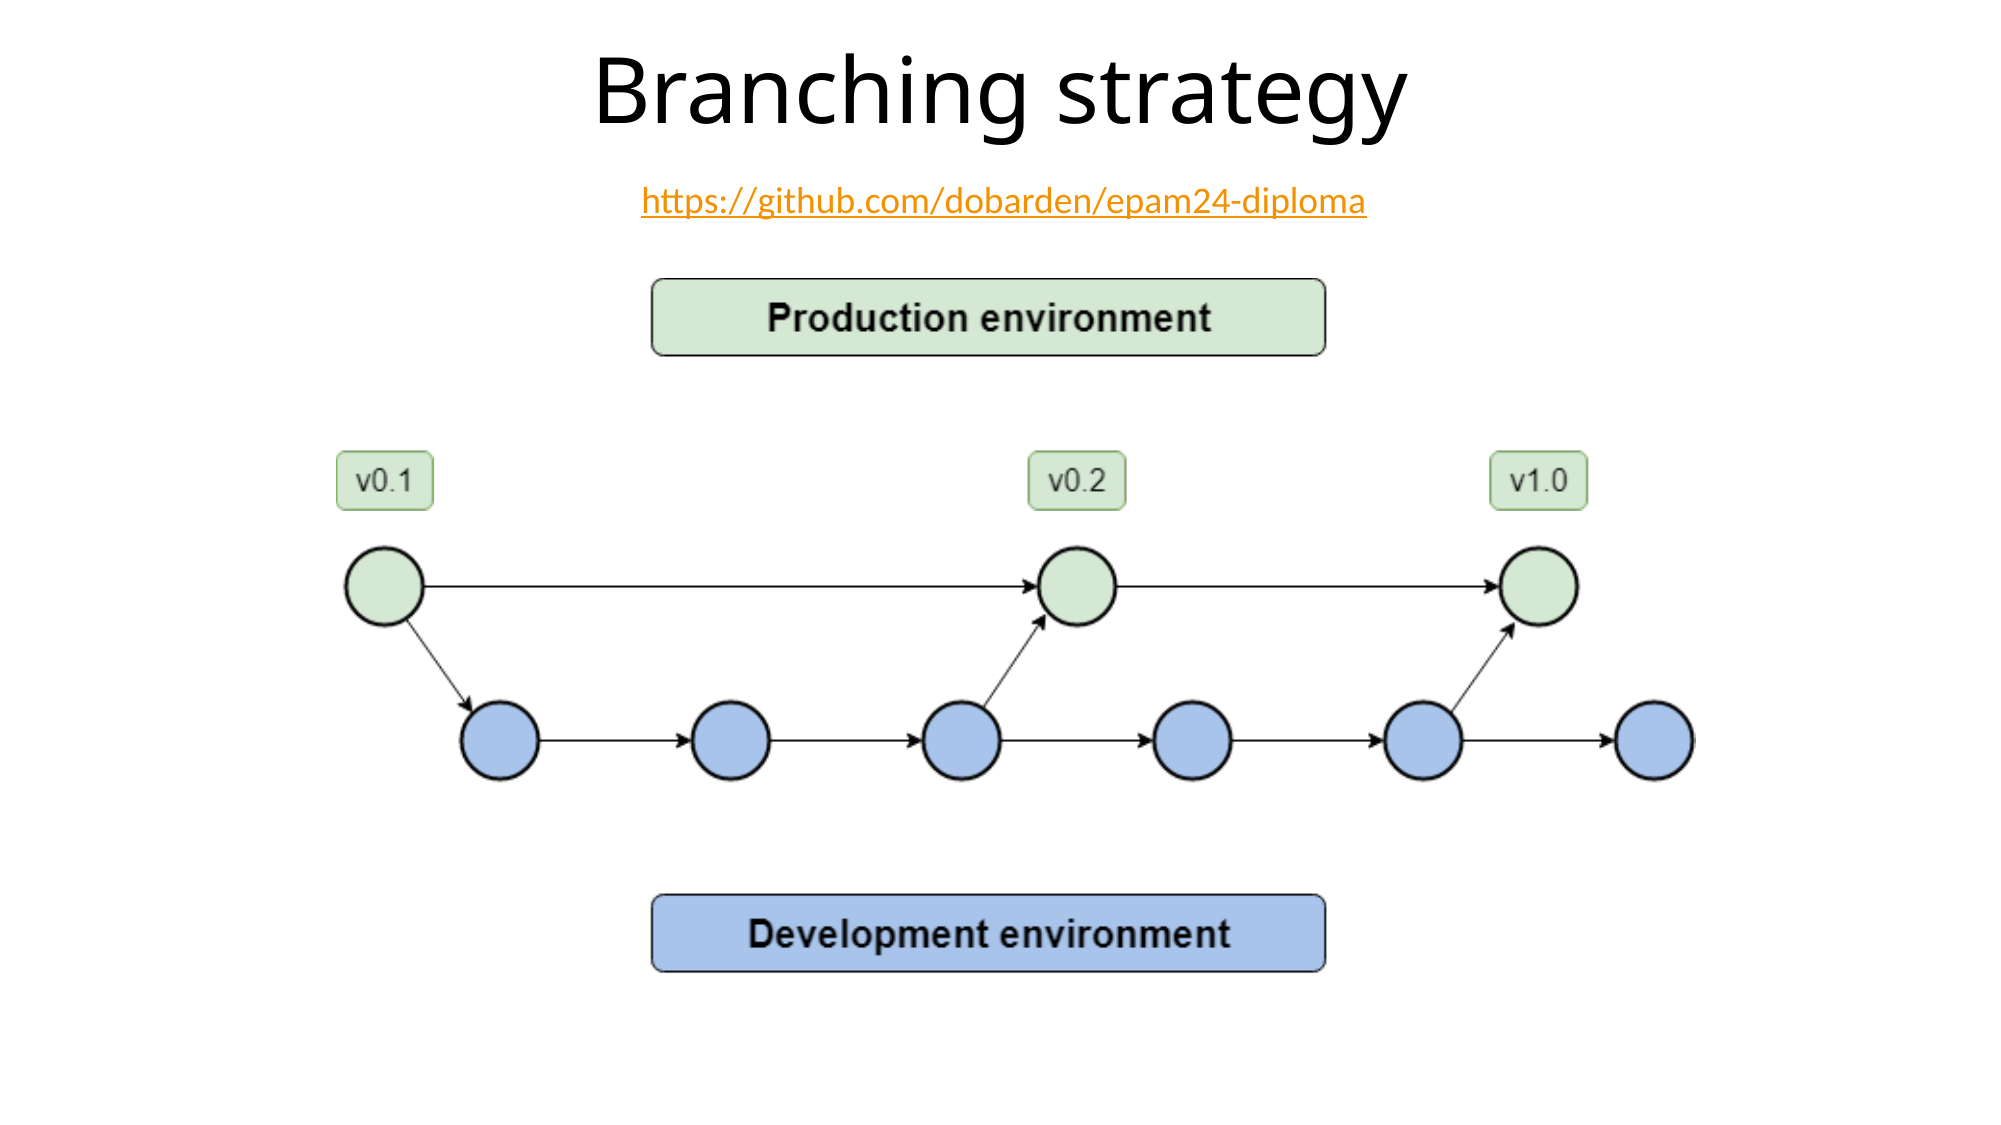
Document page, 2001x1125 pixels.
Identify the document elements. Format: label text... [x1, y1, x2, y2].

text_box https://github.com/dobarden/epam24-diploma [626, 168, 1382, 229]
picture [336, 278, 1696, 975]
text_box Branching strategy [294, 24, 1706, 164]
